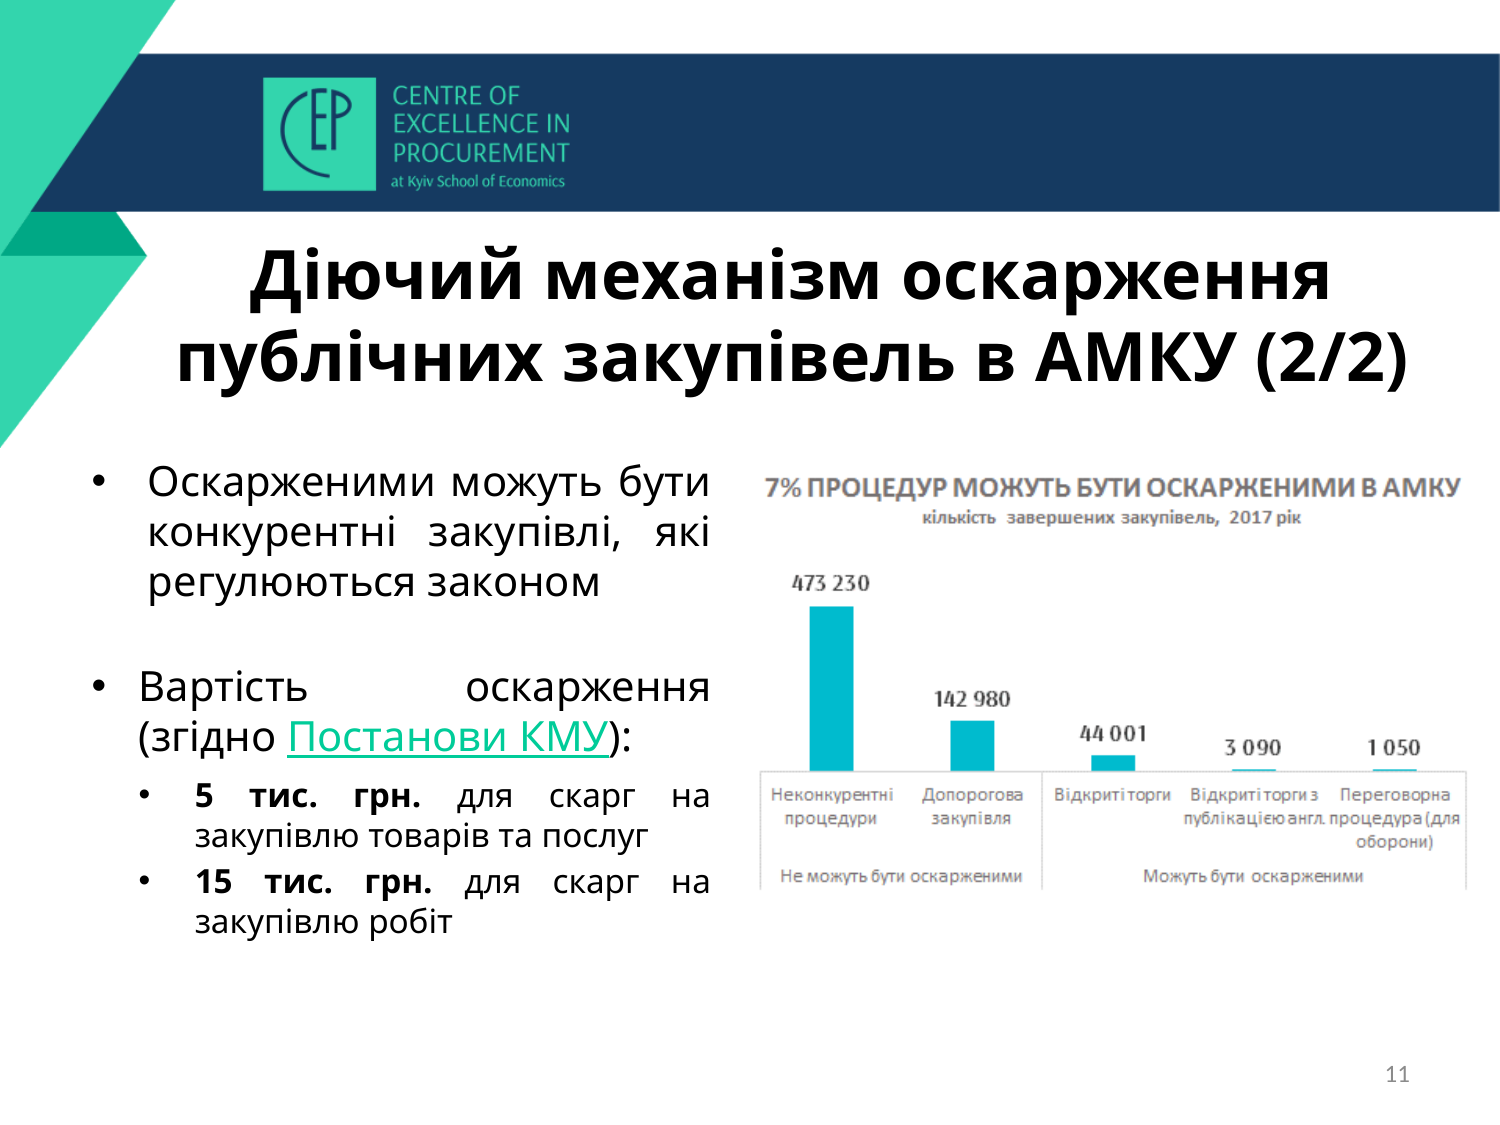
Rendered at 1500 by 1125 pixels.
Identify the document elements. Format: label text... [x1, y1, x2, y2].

list Оскарженими можуть бути конкурентні закупівлі, які регулюються законом Вартість оскарження (згідно Постанови КМУ): 5 тис. грн. для скарг на закупівлю товарів та послуг 15 тис. грн. для скарг на закупівлю робіт [76, 456, 727, 993]
picture [0, 0, 1500, 898]
slide_number 11 [1074, 1042, 1425, 1103]
